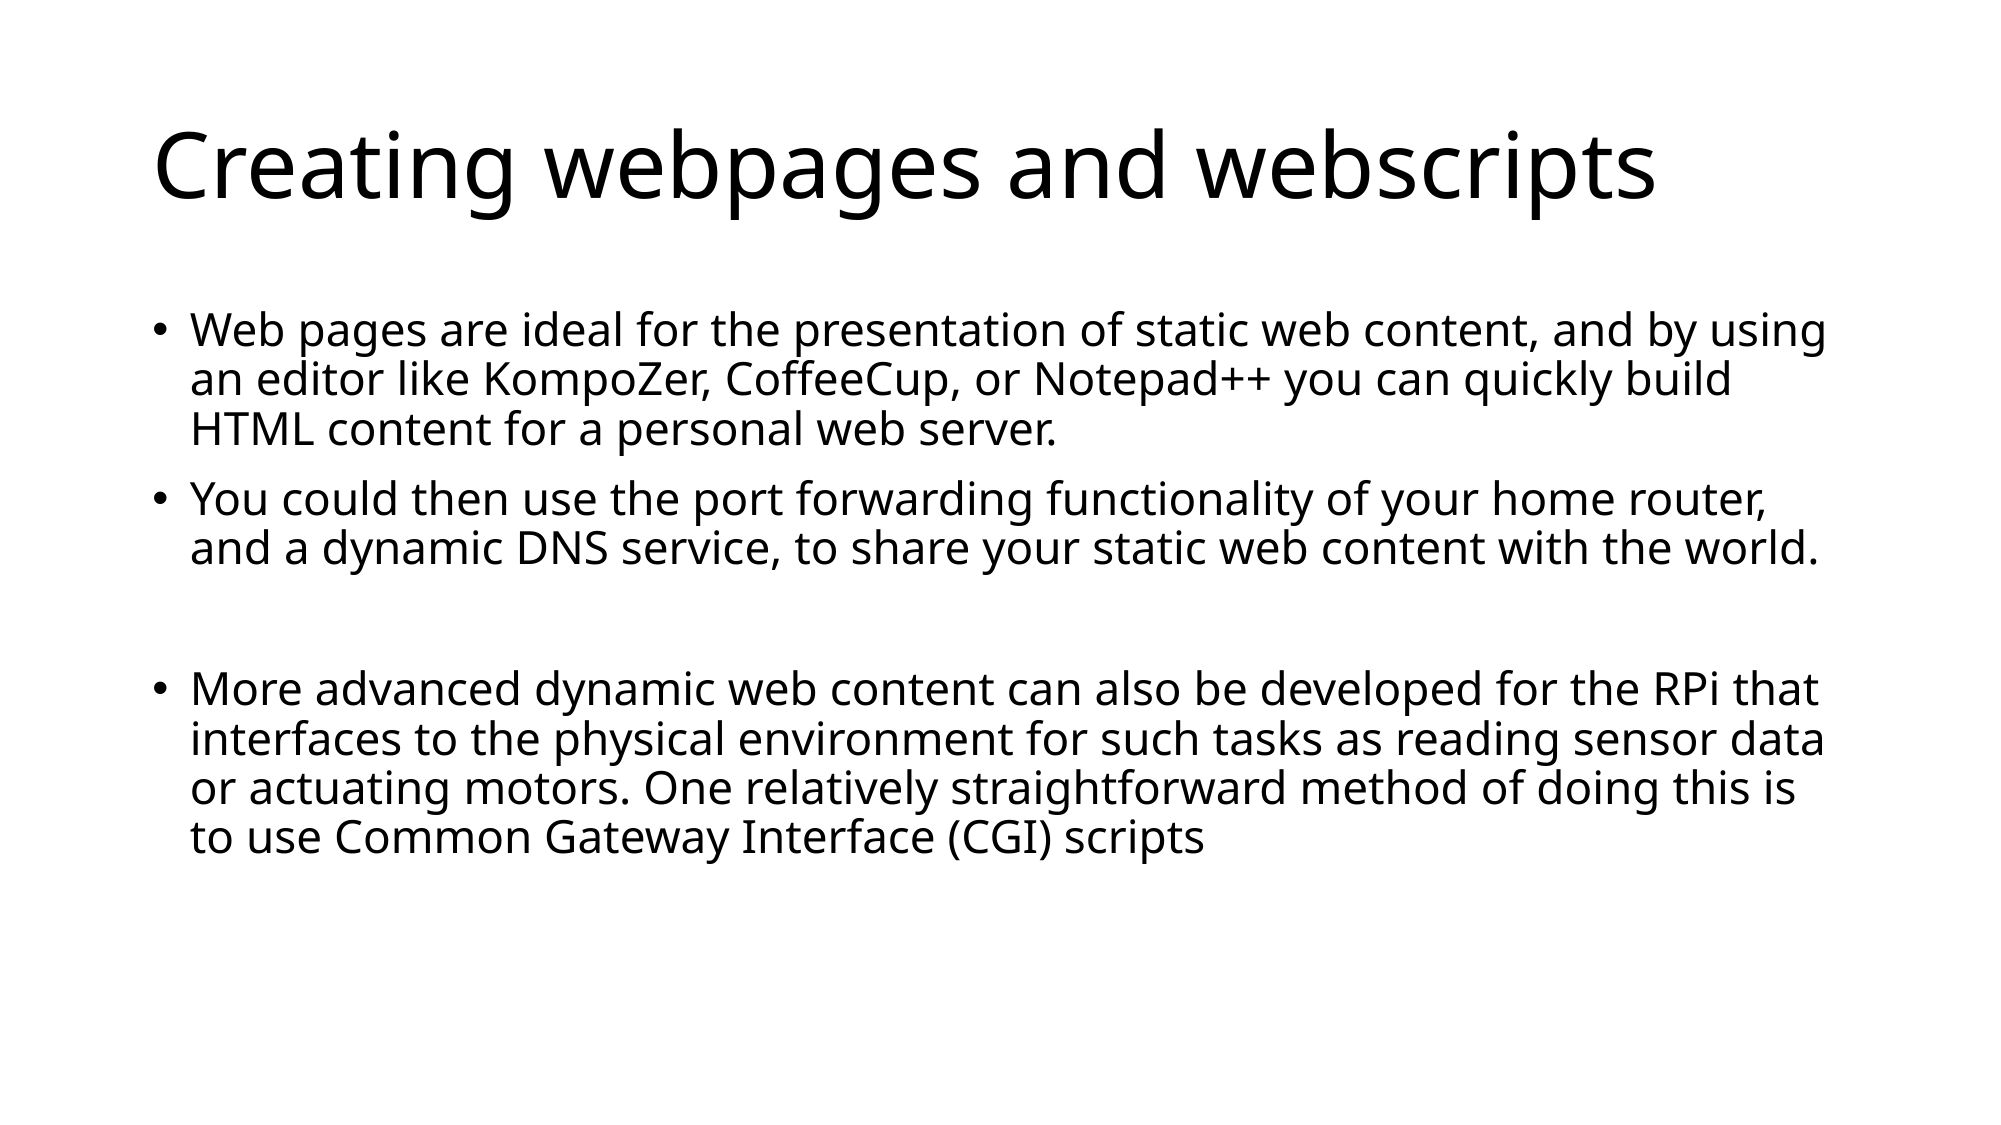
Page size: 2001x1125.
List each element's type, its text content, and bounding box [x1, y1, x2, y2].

list Web pages are ideal for the presentation of static web content, and by using an editor like KompoZer, CoffeeCup, or Notepad++ you can quickly build HTML content for a personal web server. You could then use the port forwarding functionality of your home router, and a dynamic DNS service, to share your static web content with the world. More advanced dynamic web content can also be developed for the RPi that interfaces to the physical environment for such tasks as reading sensor data or actuating motors. One relatively straightforward method of doing this is to use Common Gateway Interface (CGI) scripts [137, 299, 1863, 1014]
title Creating webpages and webscripts [137, 59, 1863, 278]
